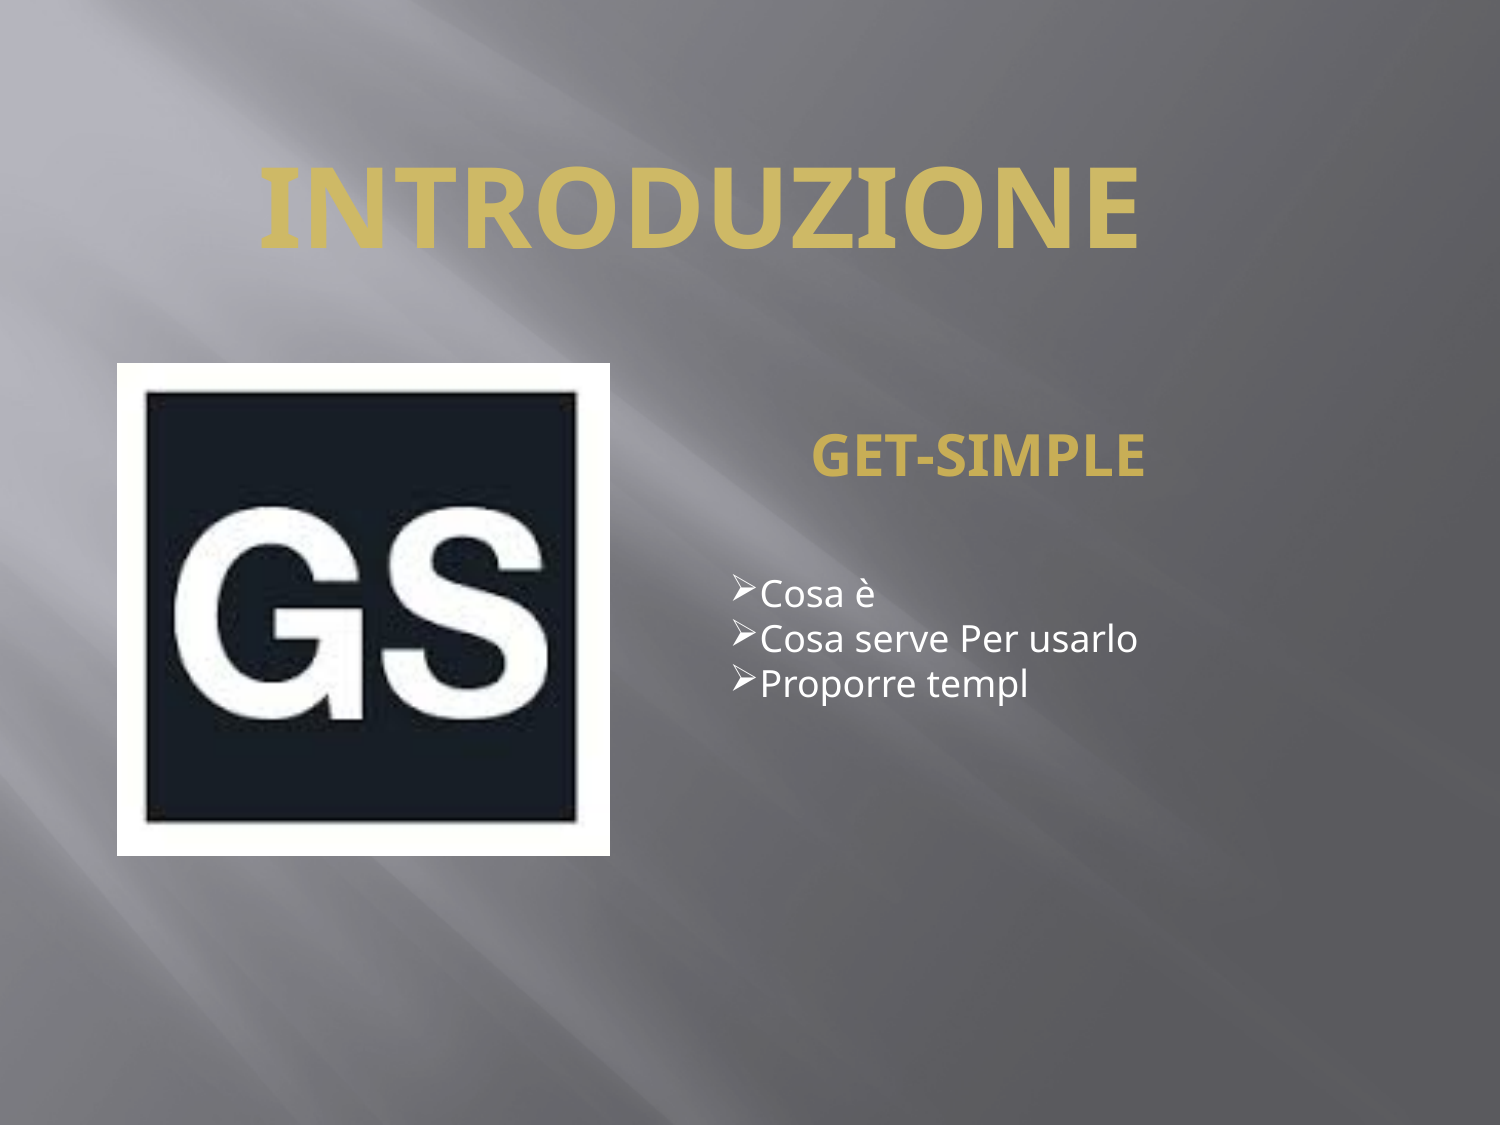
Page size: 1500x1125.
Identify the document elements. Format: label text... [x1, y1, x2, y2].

text_box Get-simple [738, 410, 1219, 496]
picture [116, 362, 610, 856]
text_box Introduzione [243, 128, 1159, 279]
text_box Cosa è Cosa serve Per usarlo Proporre templ [714, 562, 1336, 713]
